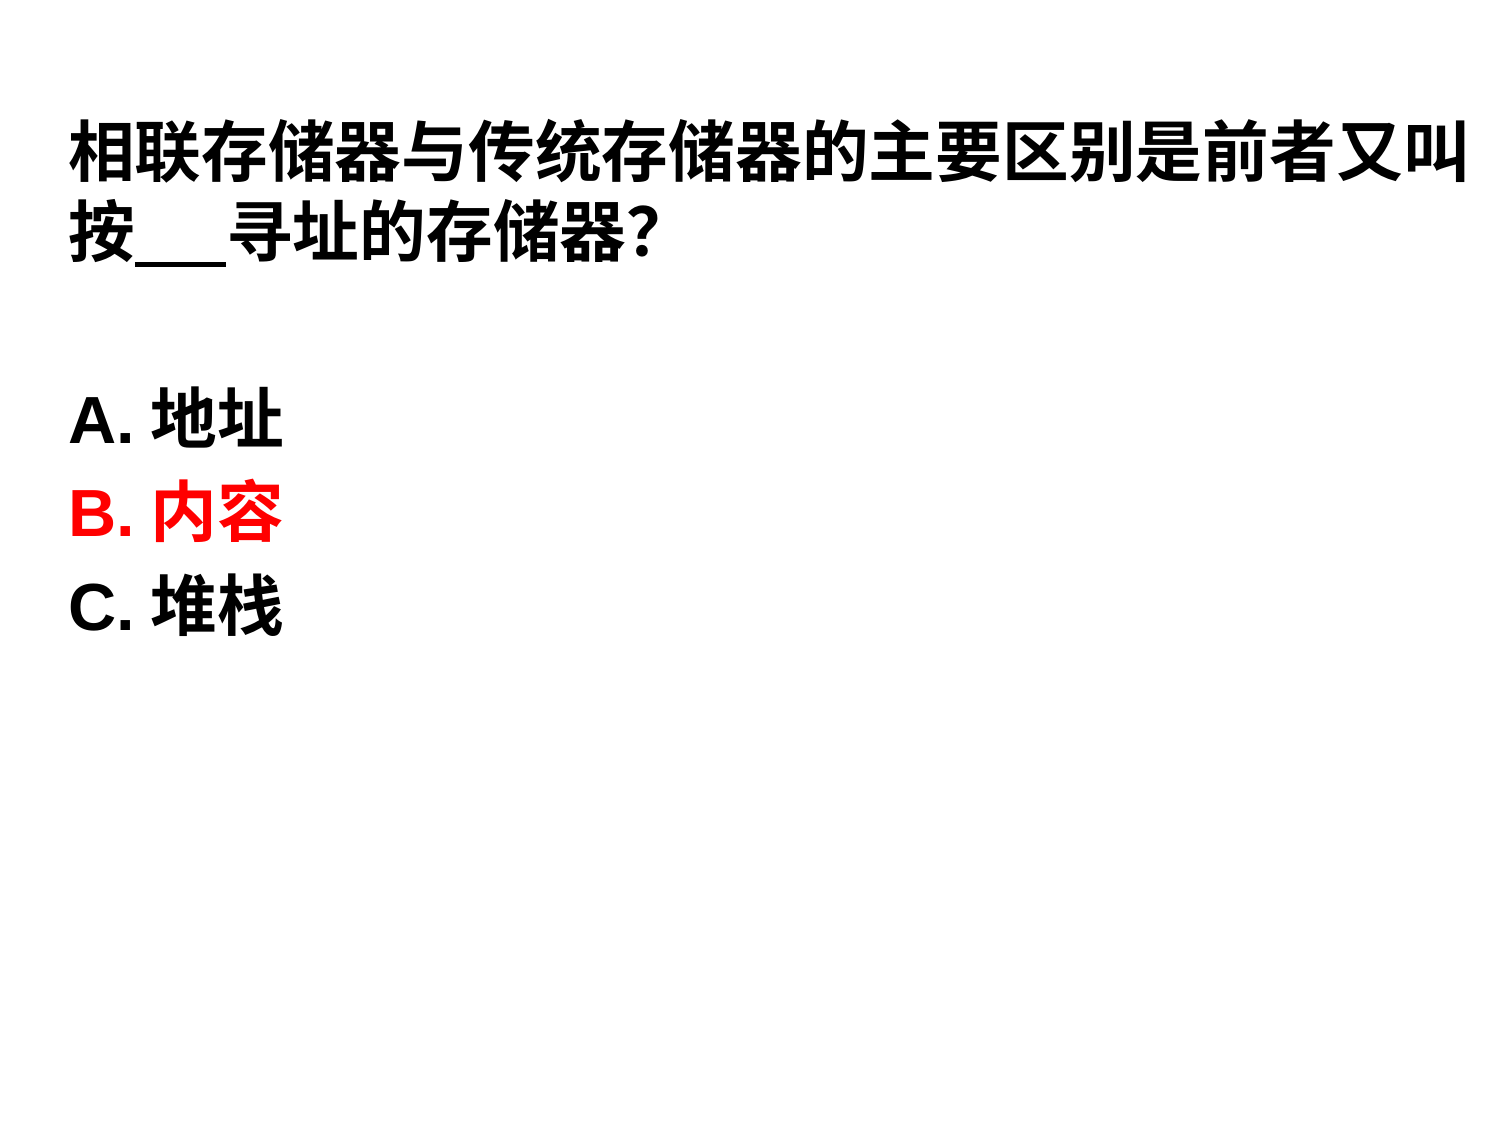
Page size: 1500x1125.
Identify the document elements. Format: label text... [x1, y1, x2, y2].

list 相联存储器与传统存储器的主要区别是前者又叫按 寻址的存储器？ A.地址 B.内容 C.堆栈 [53, 102, 1500, 845]
